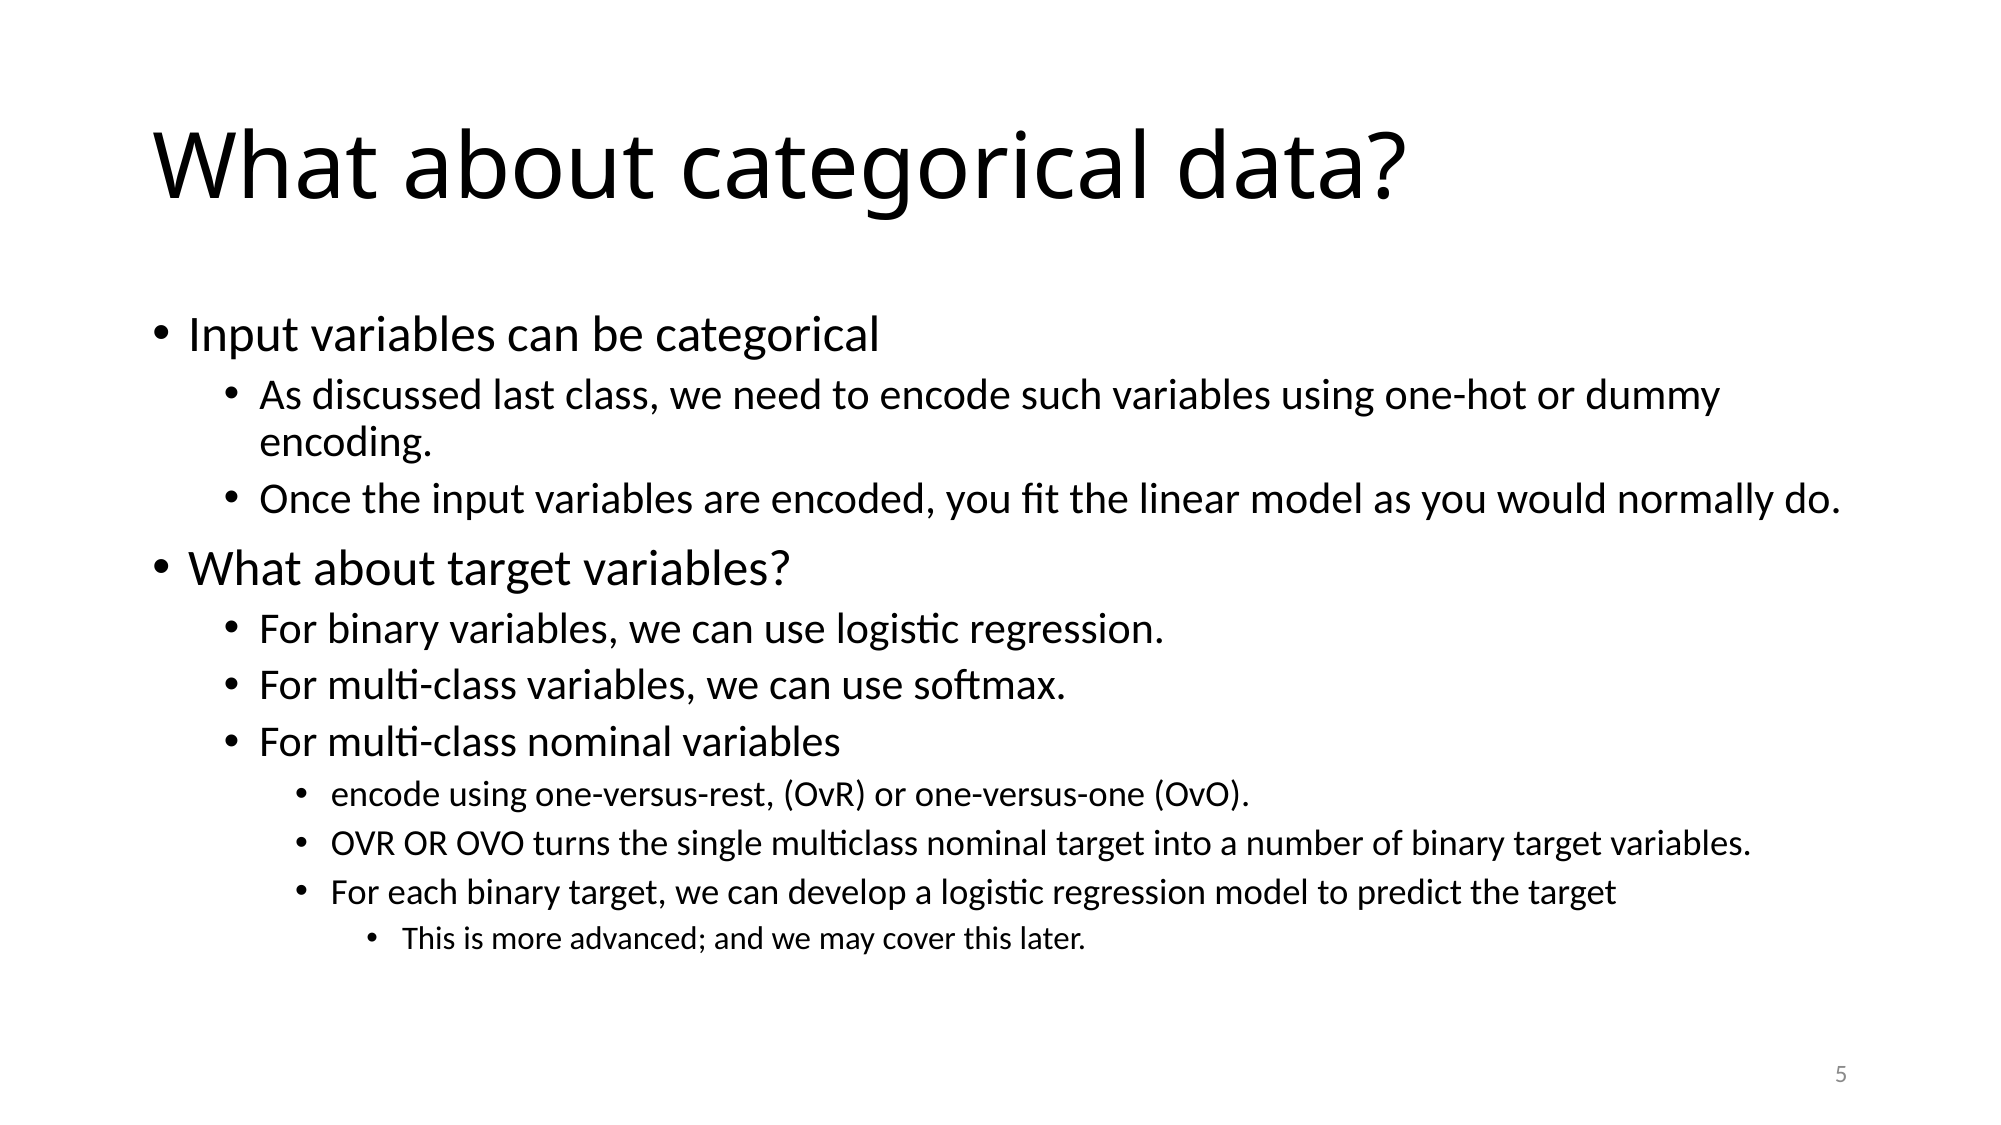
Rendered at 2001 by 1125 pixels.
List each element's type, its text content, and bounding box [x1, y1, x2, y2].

slide_number 5 [1412, 1042, 1863, 1103]
title What about categorical data? [137, 59, 1863, 278]
list Input variables can be categorical As discussed last class, we need to encode such variables using one-hot or dummy encoding. Once the input variables are encoded, you fit the linear model as you would normally do. What about target variables? For binary variables, we can use logistic regression. For multi-class variables, we can use softmax. For multi-class nominal variables encode using one-versus-rest, (OvR) or one-versus-one (OvO). OVR OR OVO turns the single multiclass nominal target into a number of binary target variables. For each binary target, we can develop a logistic regression model to predict the target This is more advanced; and we may cover this later. [137, 299, 1863, 1014]
